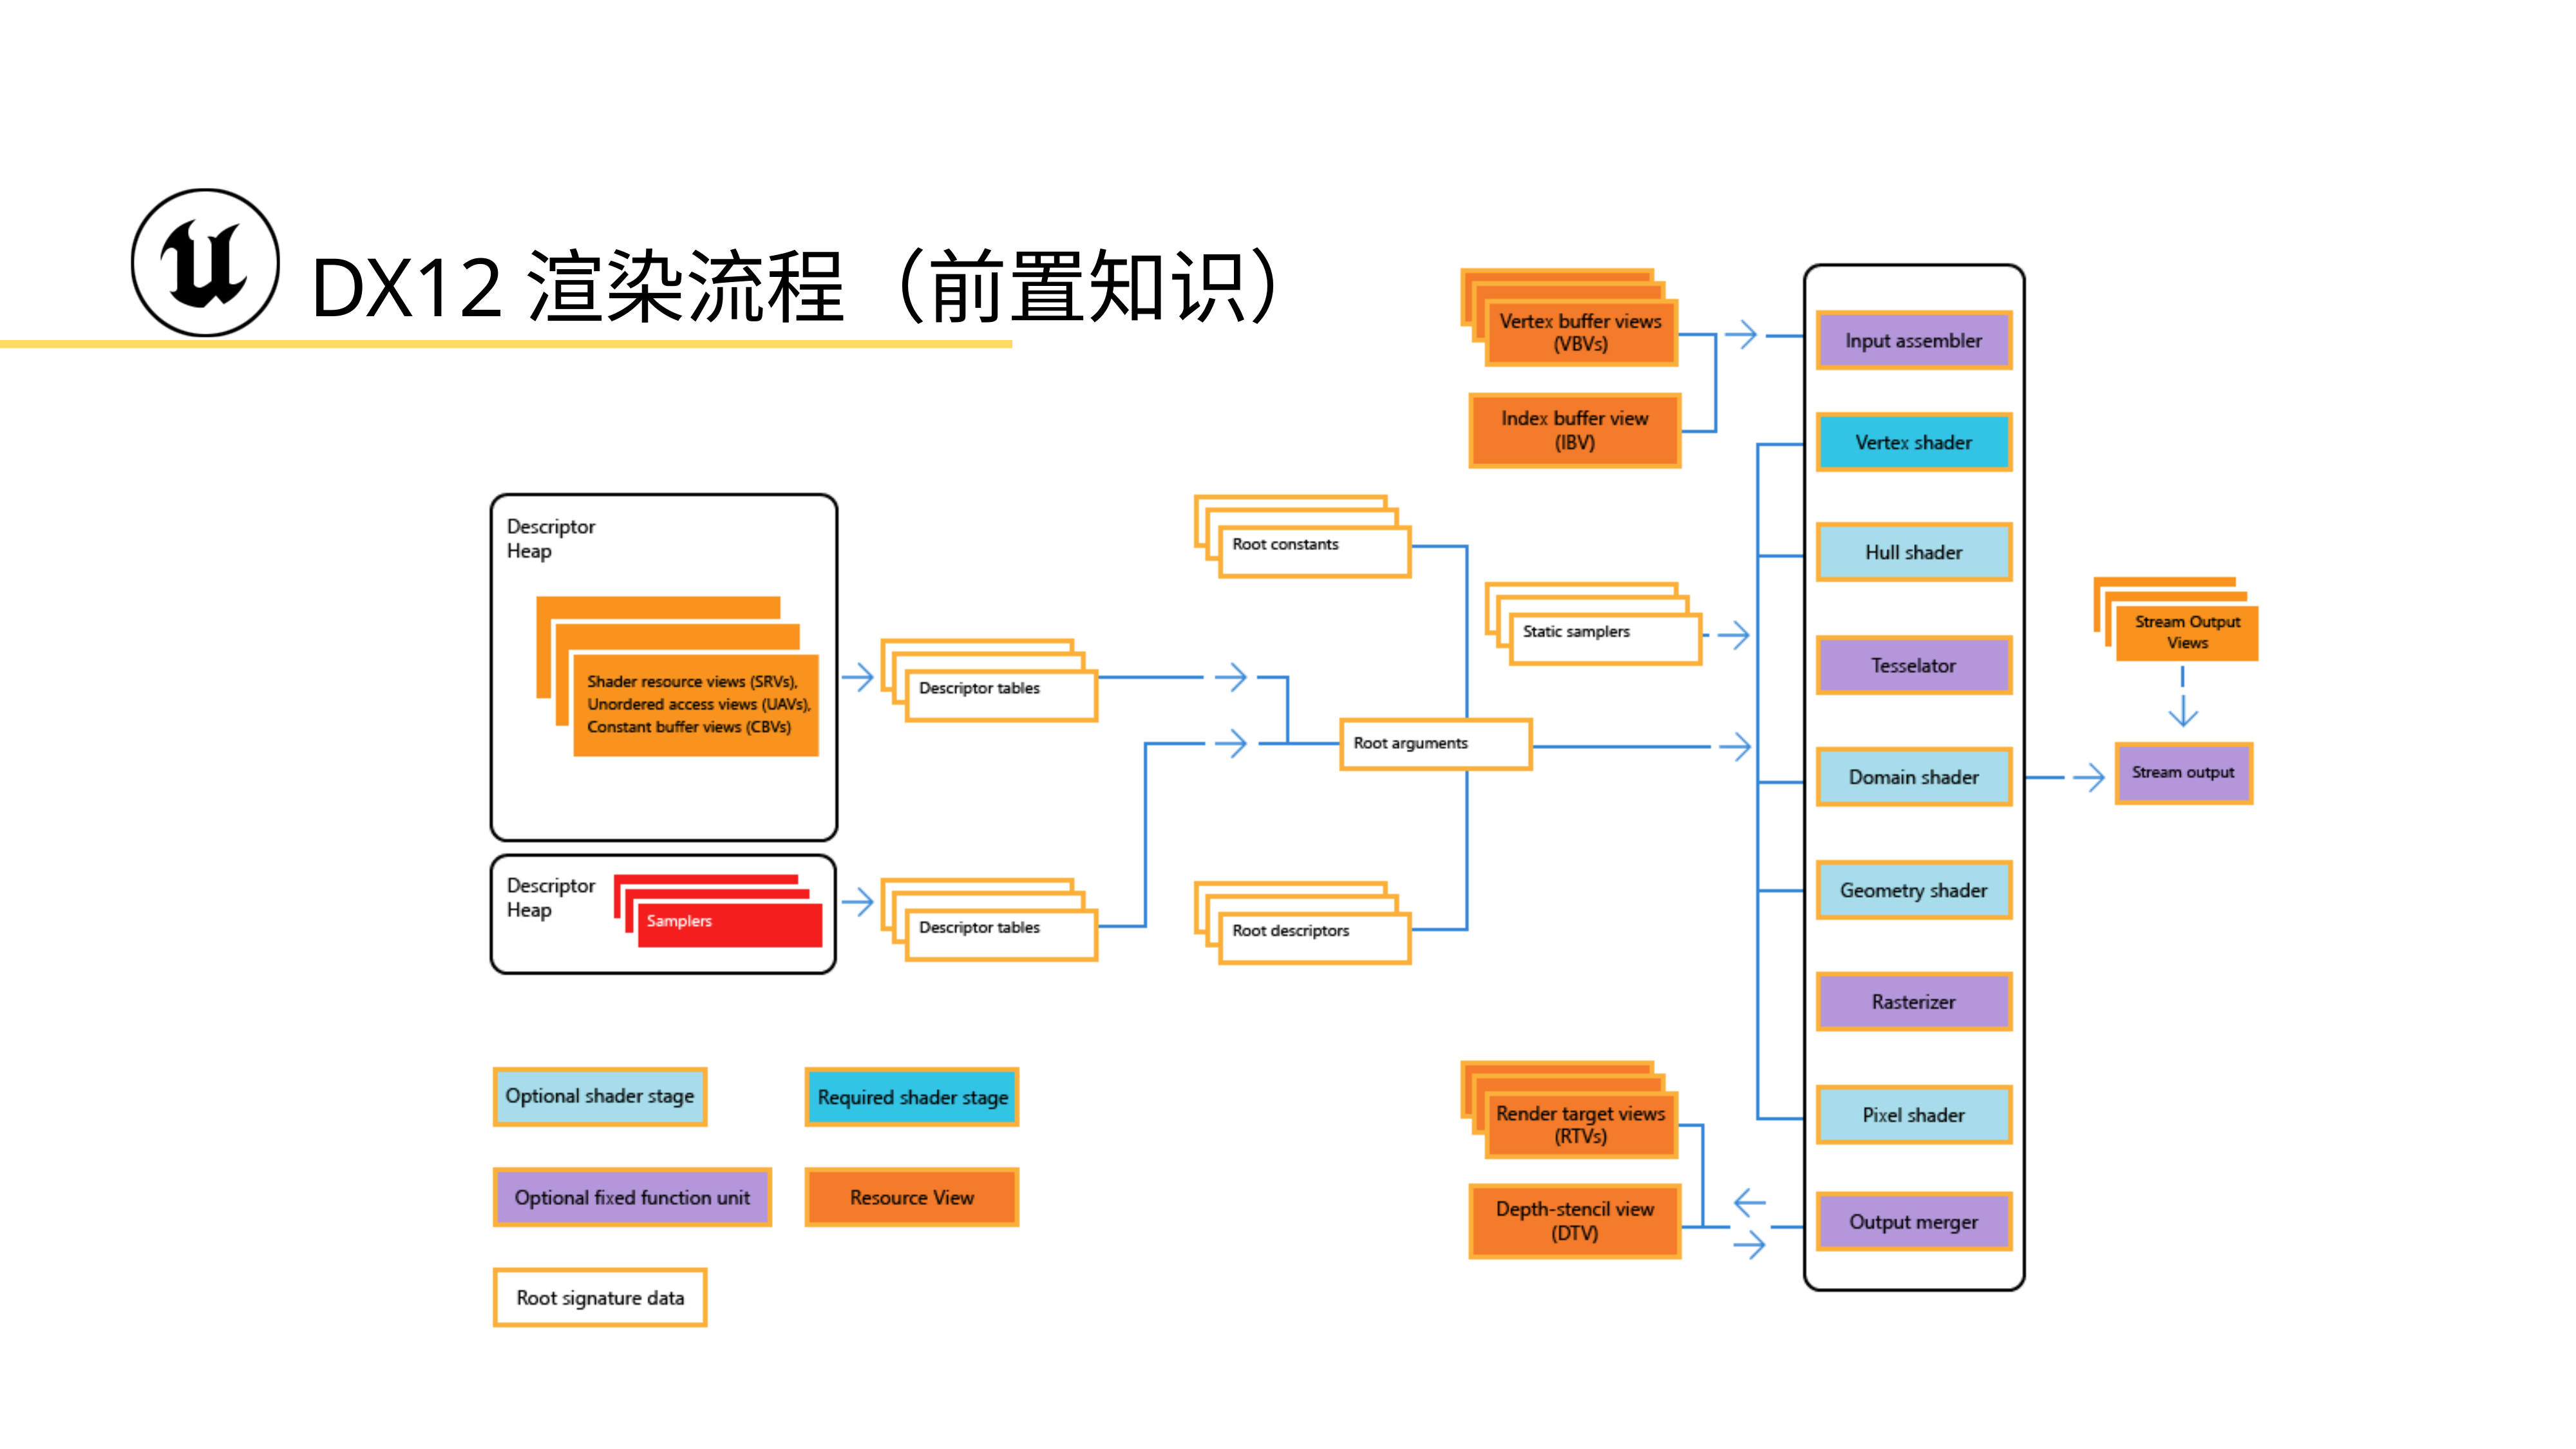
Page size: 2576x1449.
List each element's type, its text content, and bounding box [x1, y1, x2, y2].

text_box [0, 340, 477, 348]
picture [477, 246, 2276, 1344]
text_box DX12渲染流程（前置知识） [303, 231, 1437, 338]
picture [128, 186, 281, 339]
